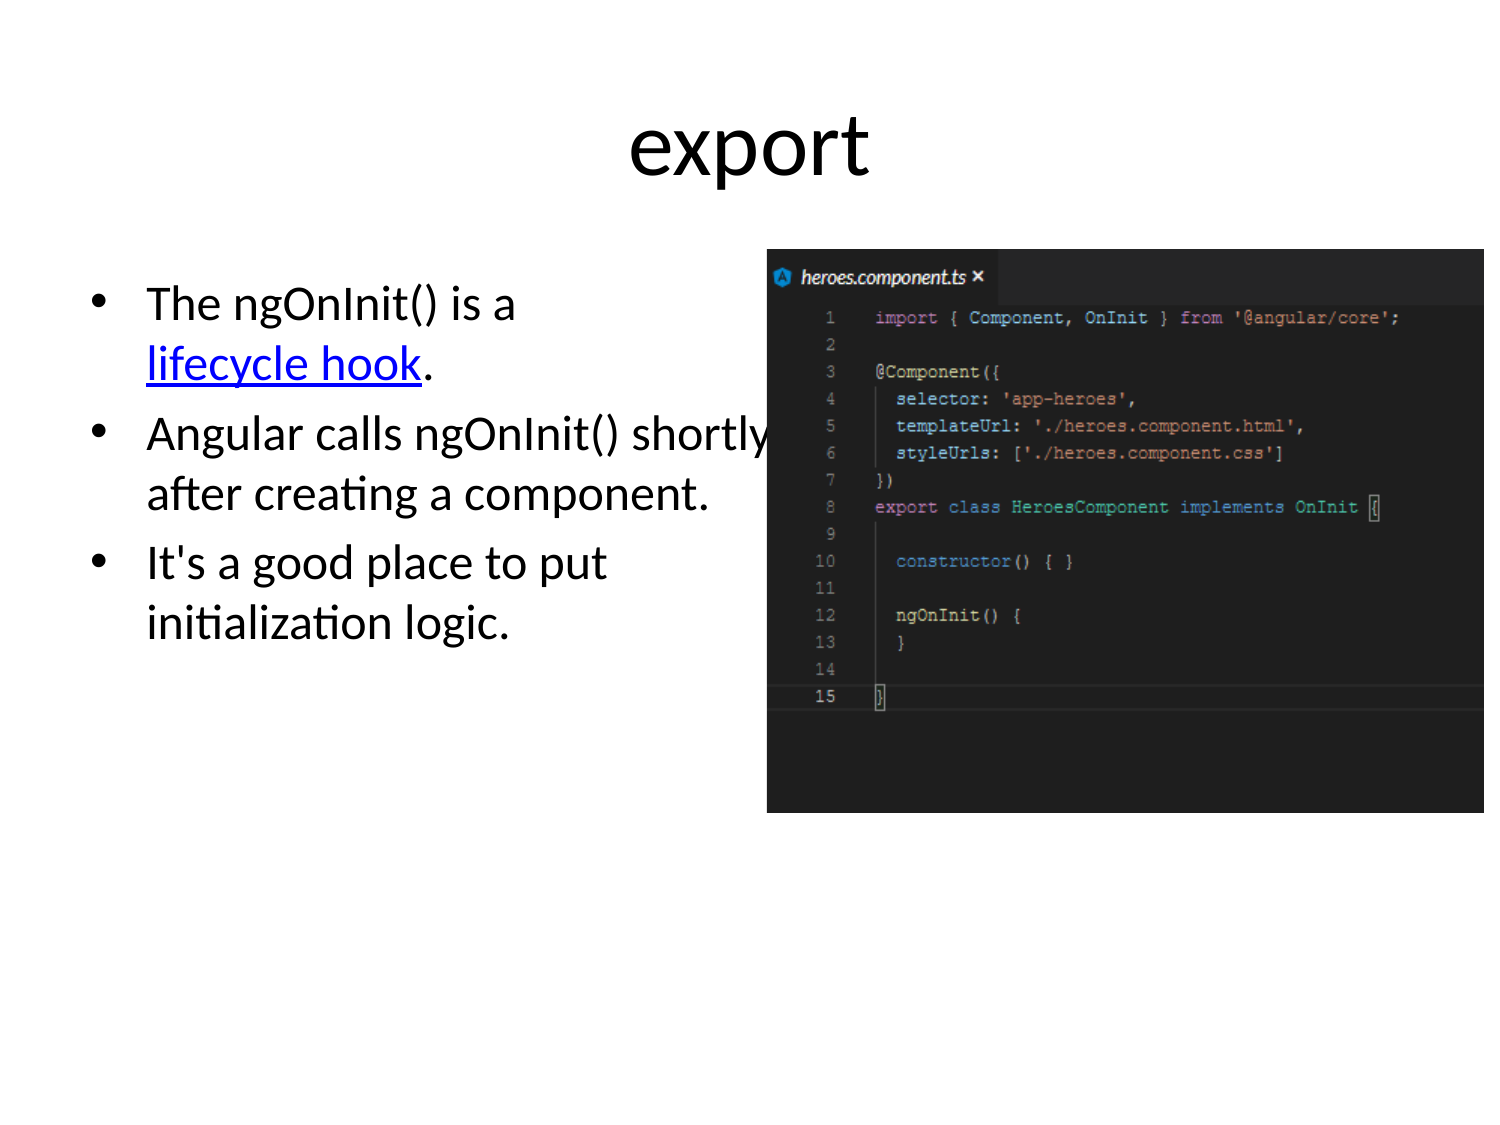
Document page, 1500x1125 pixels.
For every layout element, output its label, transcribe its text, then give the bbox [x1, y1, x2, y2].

list The ngOnInit() is a lifecycle hook. Angular calls ngOnInit() shortly after creating a component. It's a good place to put initialization logic. [75, 262, 788, 1005]
title export [75, 45, 1425, 233]
picture [766, 249, 1485, 813]
